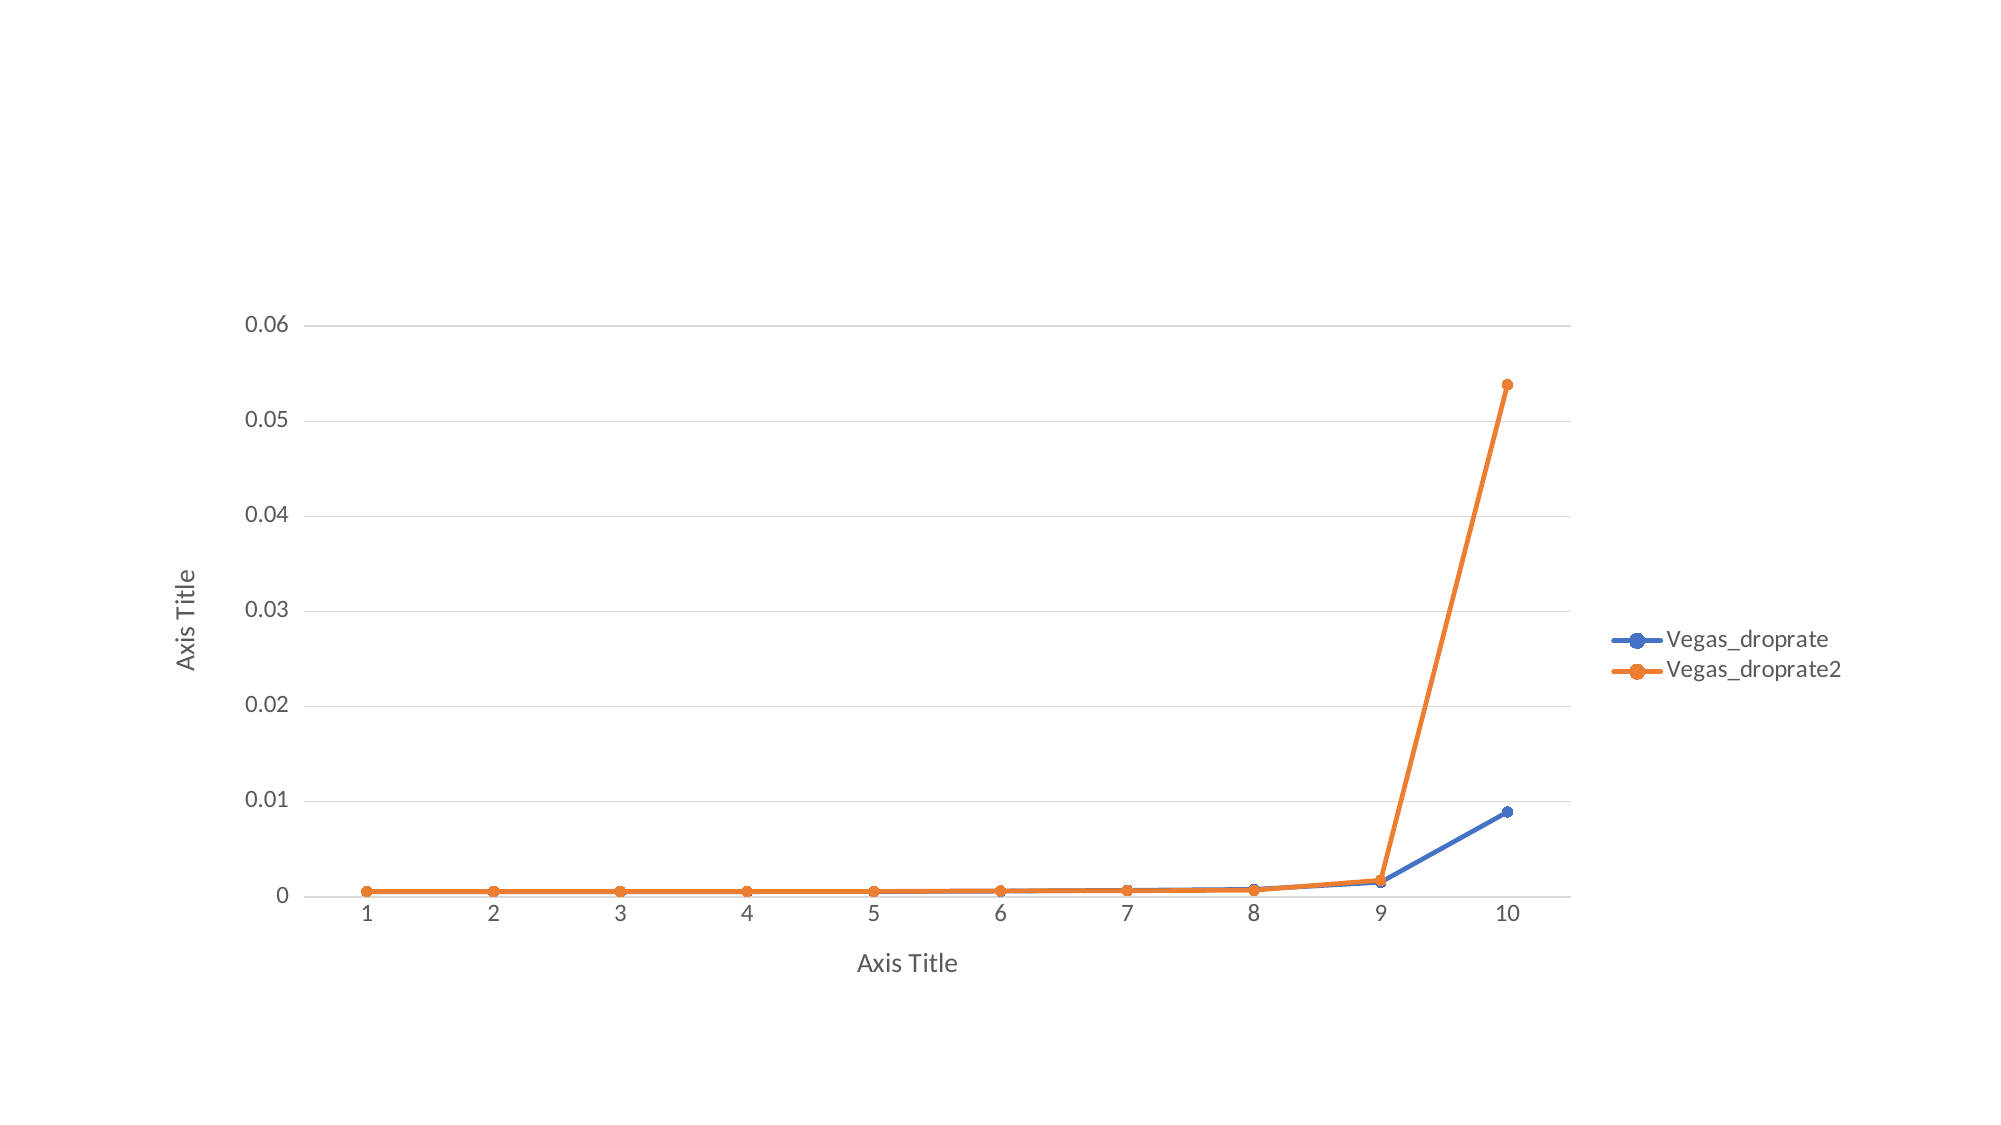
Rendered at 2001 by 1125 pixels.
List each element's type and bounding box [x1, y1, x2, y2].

chart [137, 299, 1863, 1014]
